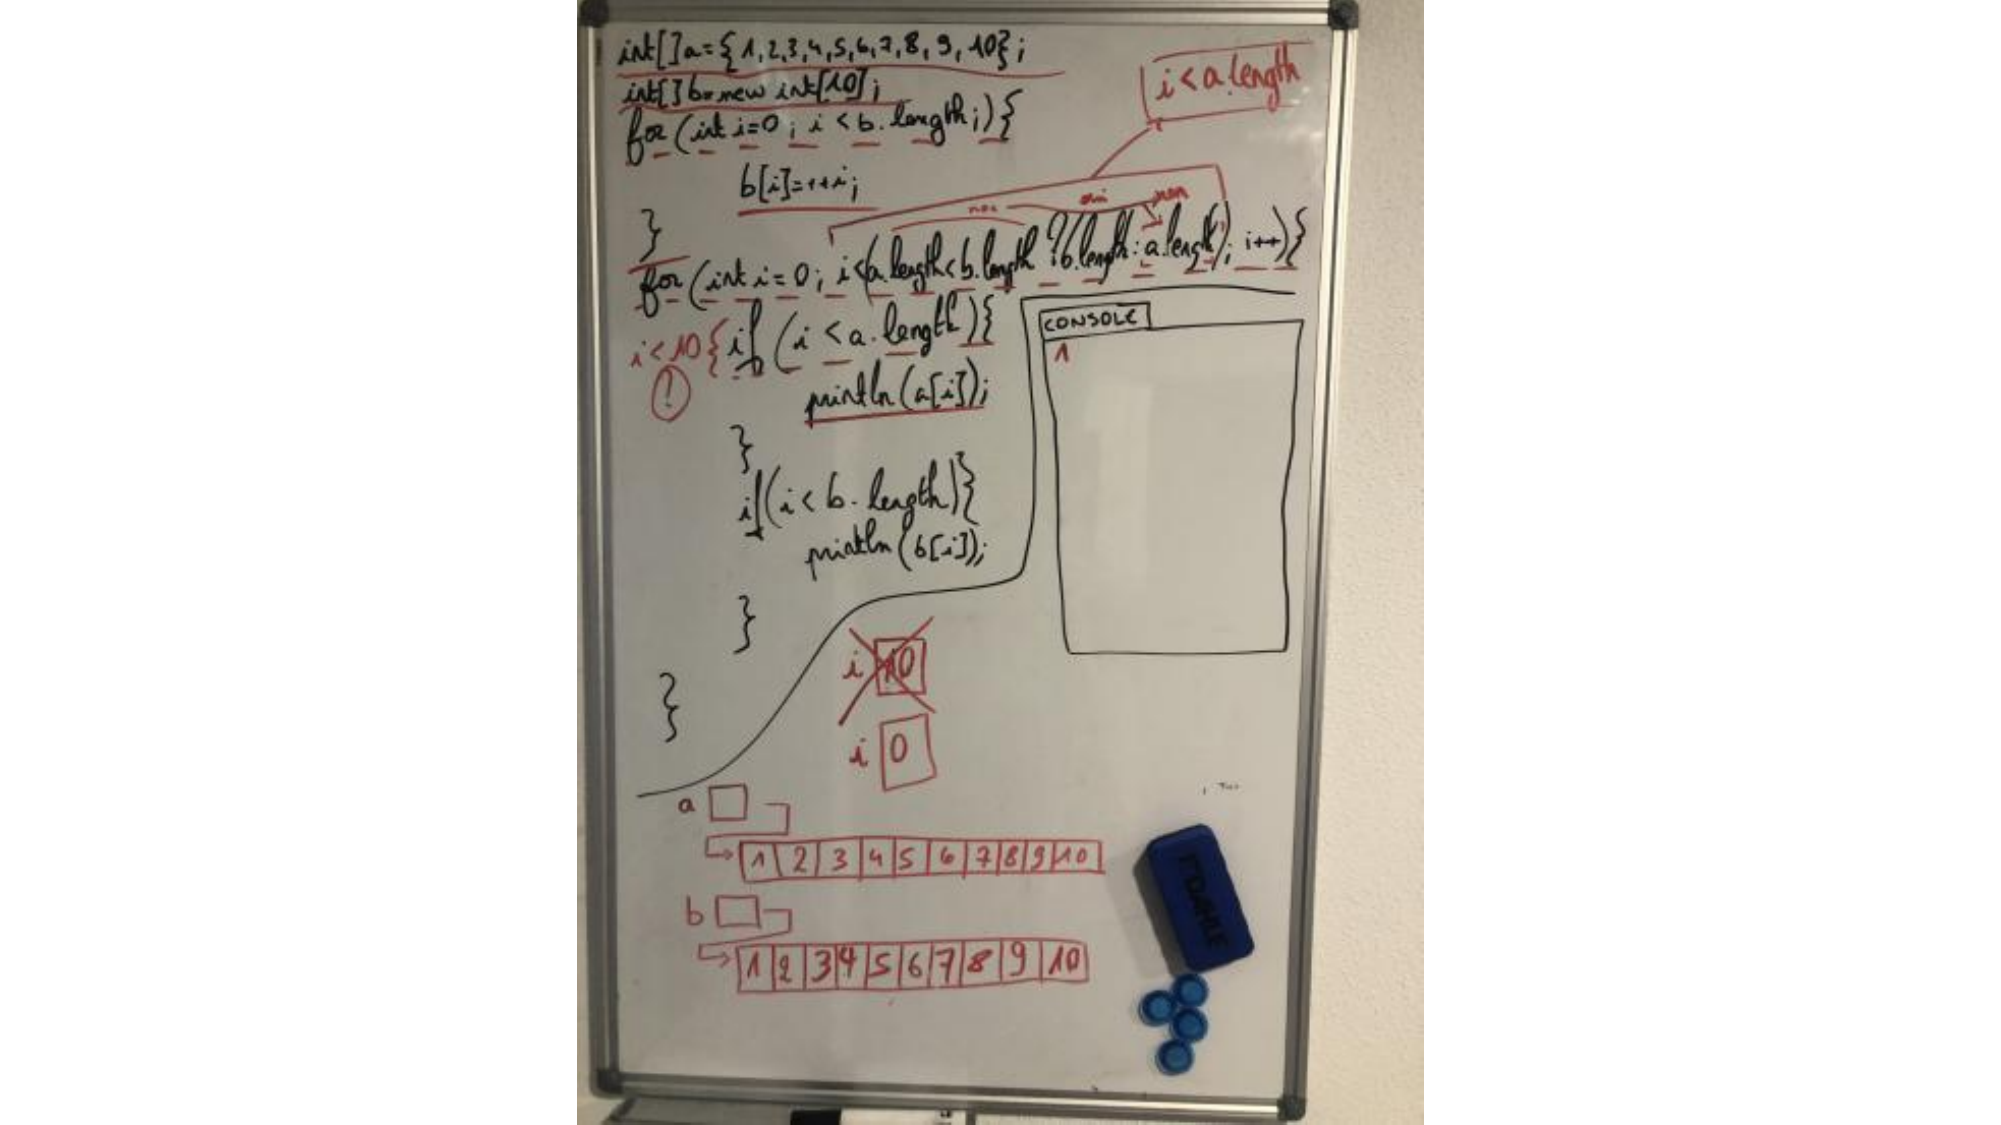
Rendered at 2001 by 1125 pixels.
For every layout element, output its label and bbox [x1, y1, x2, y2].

picture [577, 0, 1424, 1125]
